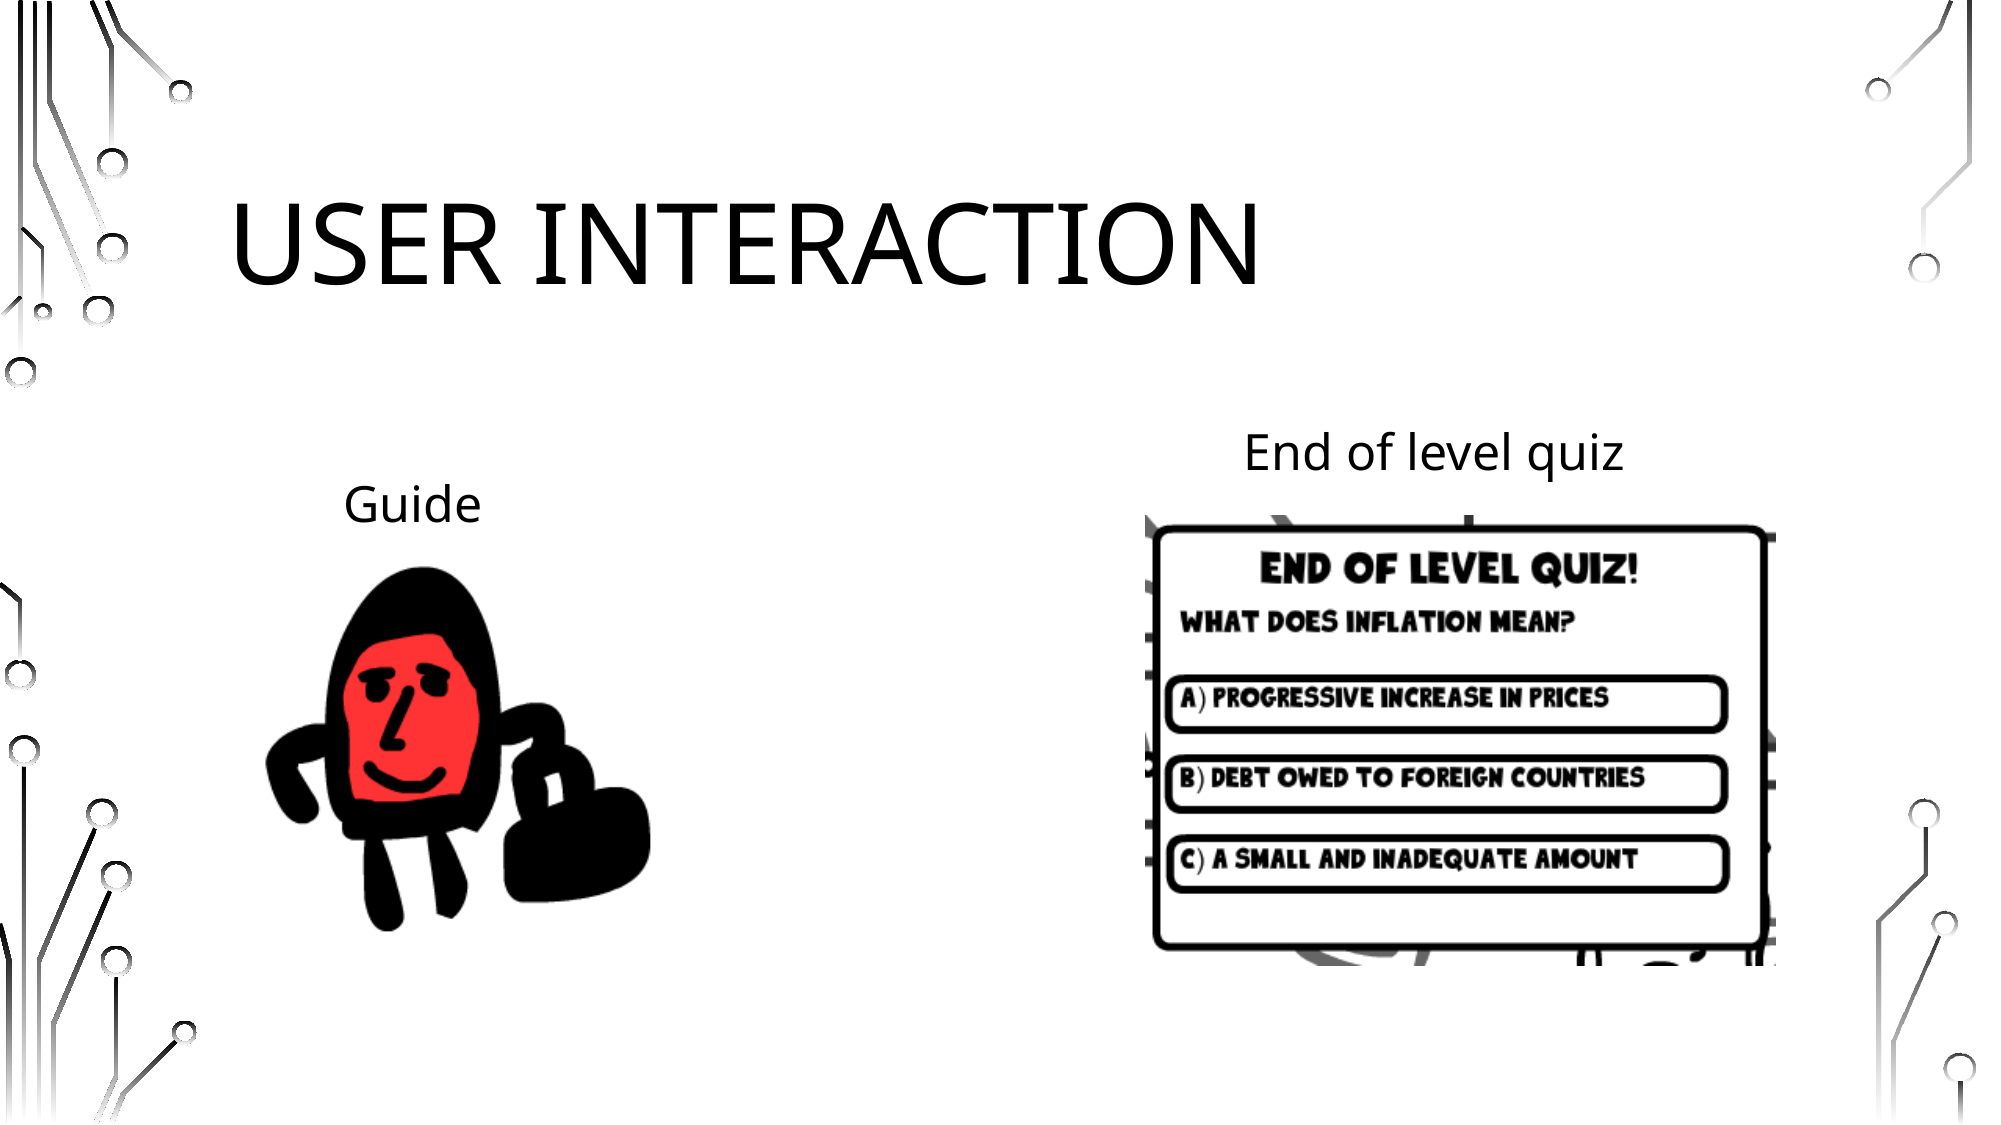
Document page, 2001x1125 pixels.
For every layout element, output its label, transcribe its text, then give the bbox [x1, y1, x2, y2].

text_box User interaction [212, 126, 1838, 369]
picture [1145, 515, 1776, 966]
text_box Guide [328, 464, 498, 529]
picture [236, 529, 675, 966]
text_box End of level quiz [1229, 413, 1641, 489]
